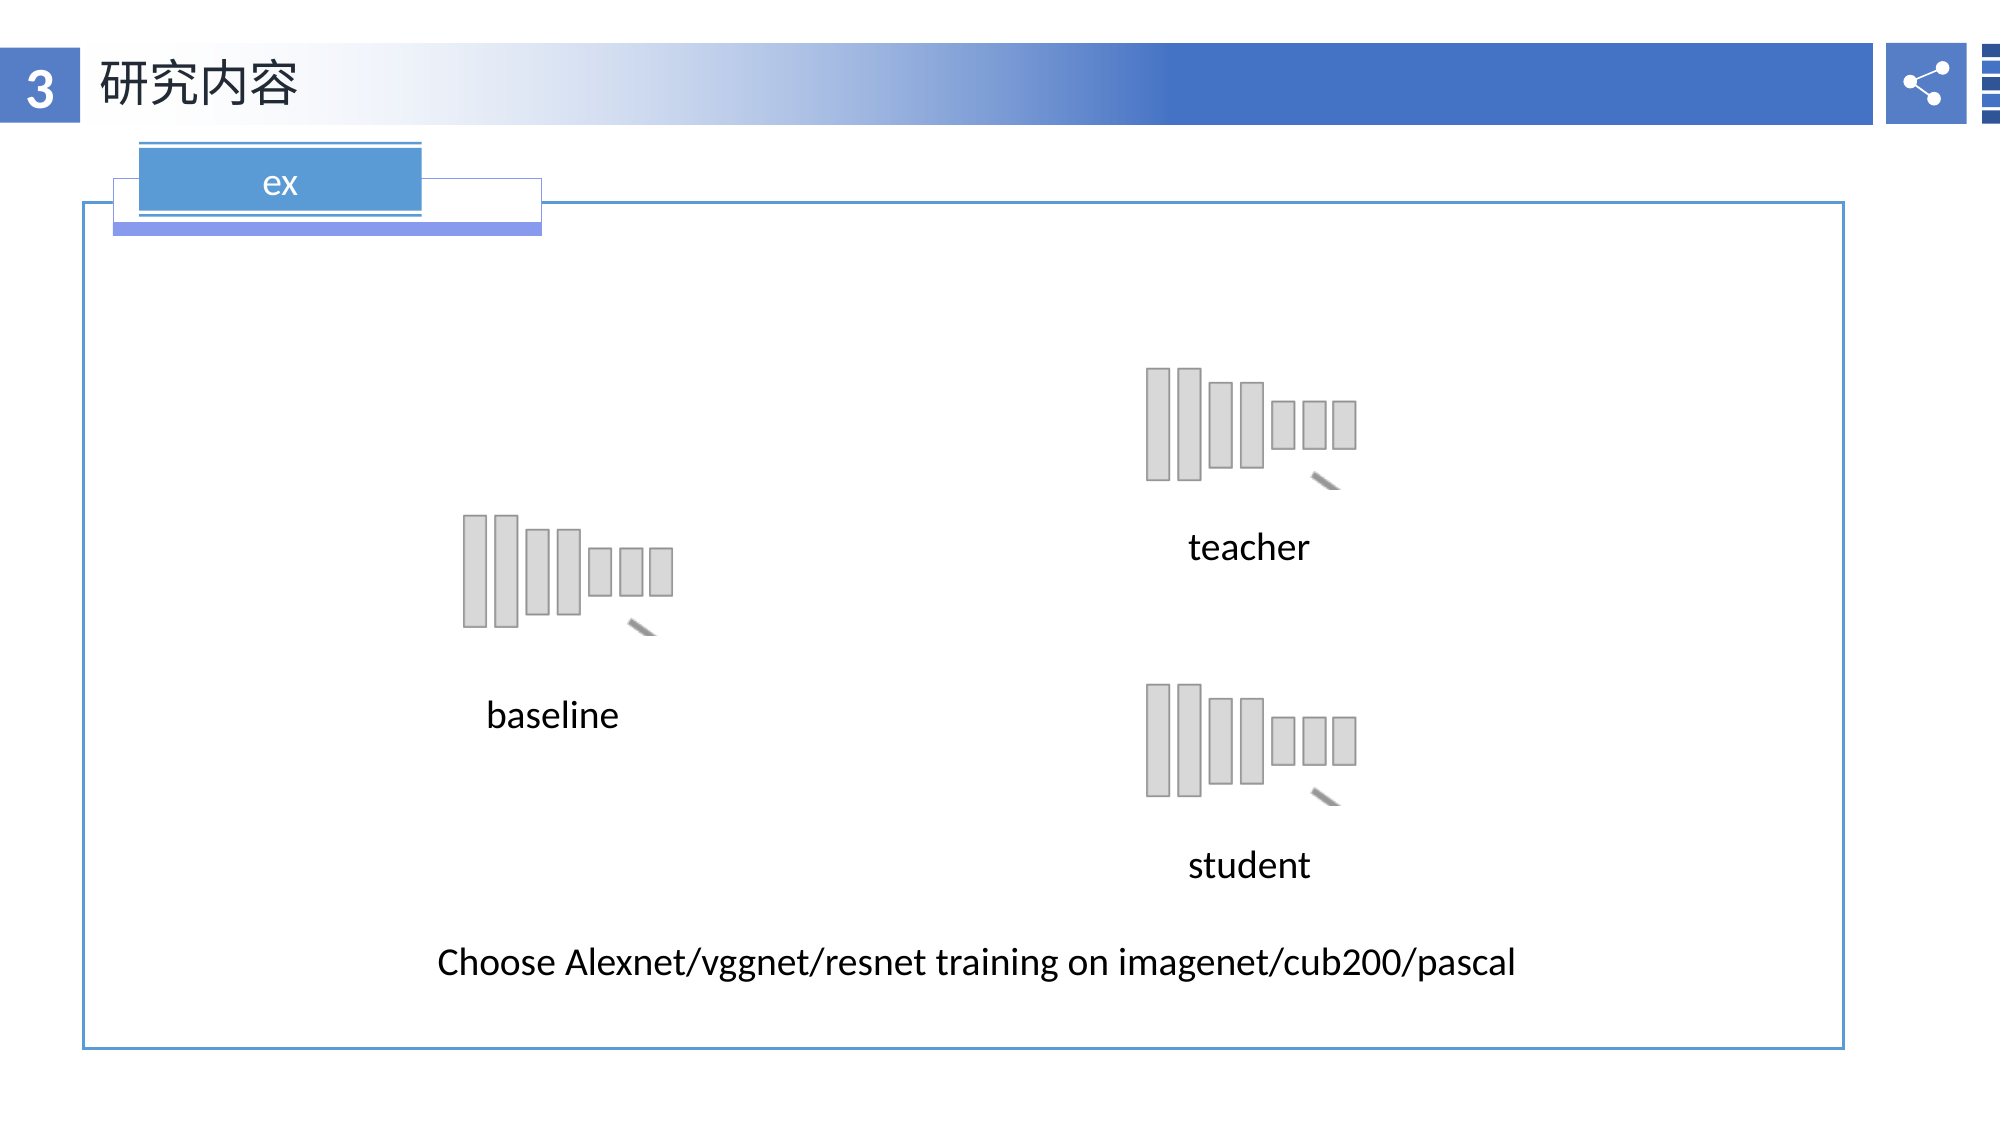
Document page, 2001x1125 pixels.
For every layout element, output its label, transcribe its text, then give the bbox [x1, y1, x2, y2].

text_box [83, 201, 1845, 1049]
picture [1045, 675, 1405, 806]
text_box baseline [471, 681, 882, 744]
picture [361, 506, 721, 636]
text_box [112, 141, 542, 236]
text_box student [1173, 832, 1584, 895]
text_box teacher [1173, 512, 1584, 576]
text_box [0, 42, 2000, 130]
picture [1045, 359, 1405, 490]
text_box Choose Alexnet/vggnet/resnet training on imagenet/cub200/pascal [423, 928, 1533, 991]
